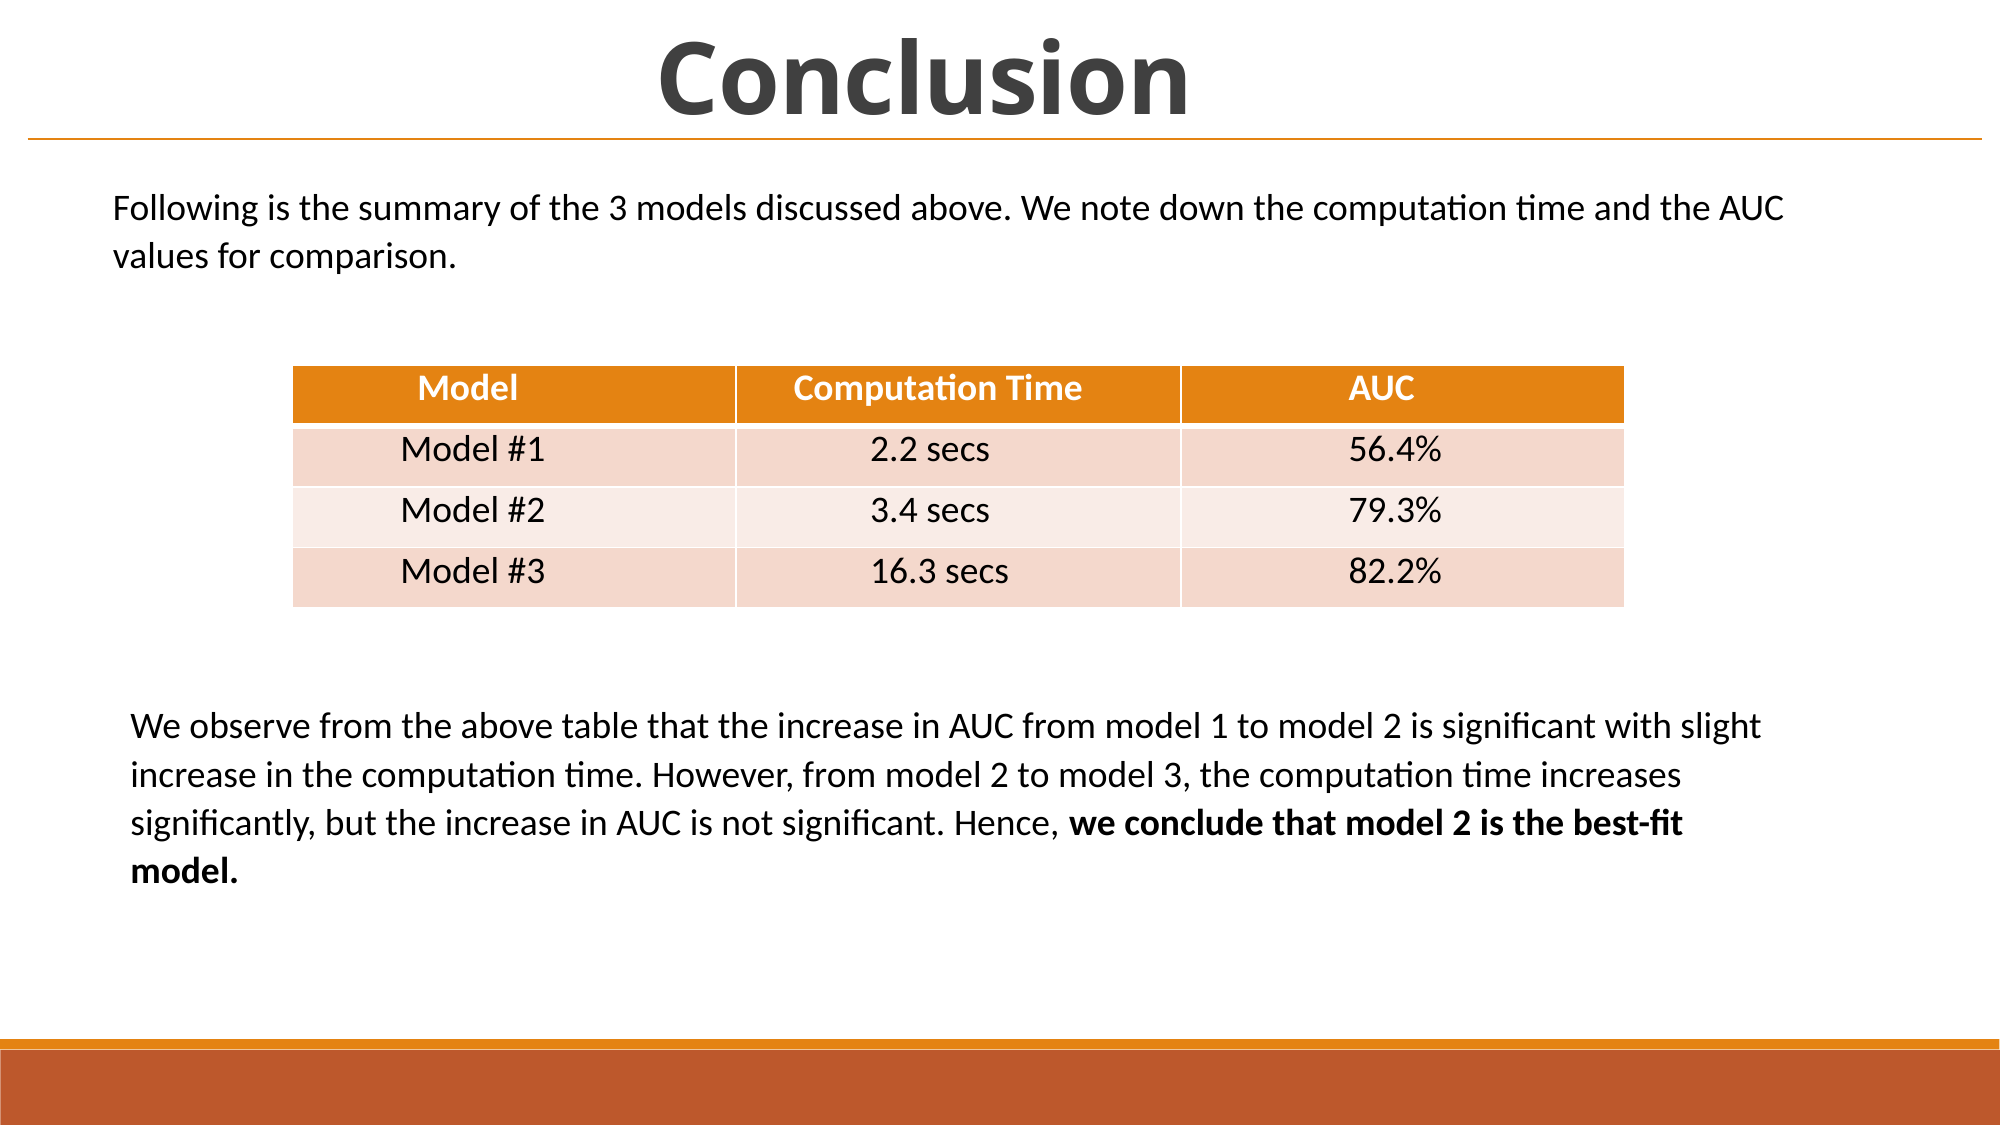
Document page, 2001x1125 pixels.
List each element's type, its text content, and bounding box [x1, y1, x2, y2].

table_cell 2.2 secs [737, 429, 1180, 486]
text_box Following is the summary of the 3 models discussed above. We note down the computation time and the AUC values for comparison. [98, 172, 1902, 284]
table_header Computation Time [737, 366, 1180, 423]
table_cell Model #1 [293, 429, 735, 486]
table_cell Model #2 [293, 488, 735, 547]
table_cell 16.3 secs [737, 548, 1180, 607]
table_cell 79.3% [1182, 488, 1624, 547]
table_cell 82.2% [1182, 548, 1624, 607]
table_header Model [293, 366, 735, 423]
table_cell 3.4 secs [737, 488, 1180, 547]
text_box We observe from the above table that the increase in AUC from model 1 to model 2 is significant with slight increase in the computation time. However, from model 2 to model 3, the computation time increases significantly, but the increase in AUC is not significant. Hence, we conclude that model 2 is the best-fit model. [115, 690, 1802, 899]
table_cell Model #3 [293, 548, 735, 607]
table_header AUC [1182, 366, 1624, 423]
table_cell 56.4% [1182, 429, 1624, 486]
title Conclusion [301, 22, 1548, 136]
